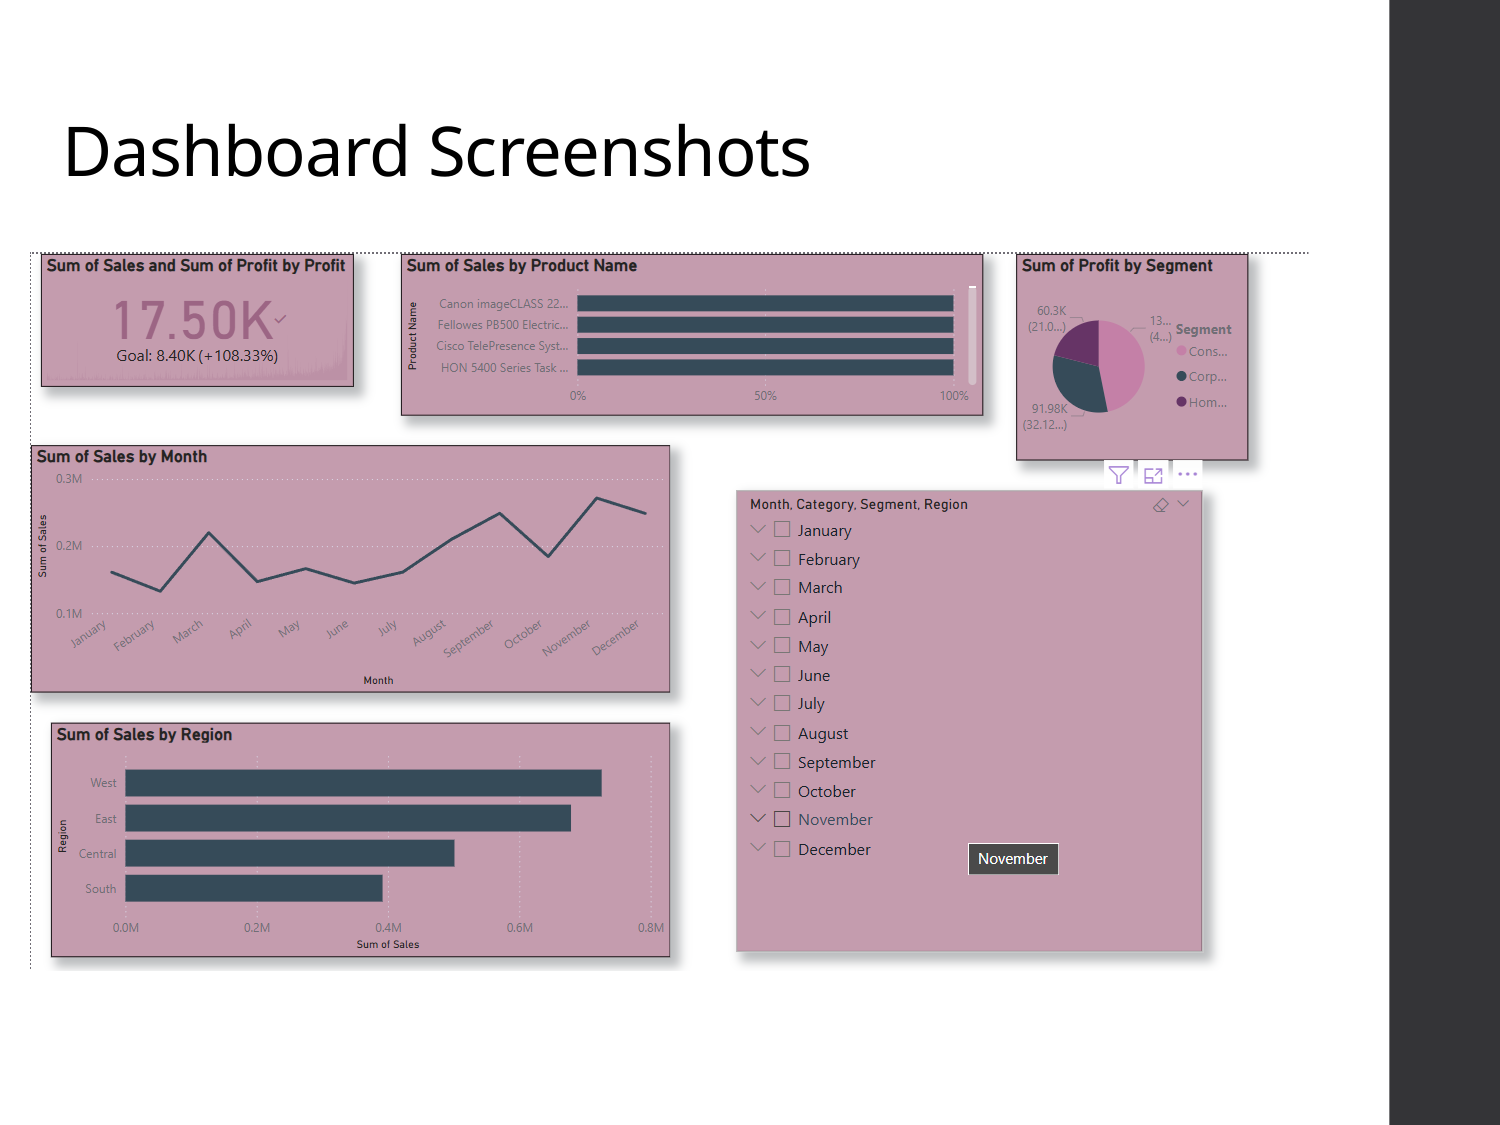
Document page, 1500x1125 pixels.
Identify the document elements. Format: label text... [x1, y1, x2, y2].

title Dashboard Screenshots [47, 0, 1240, 199]
picture [29, 250, 1309, 971]
